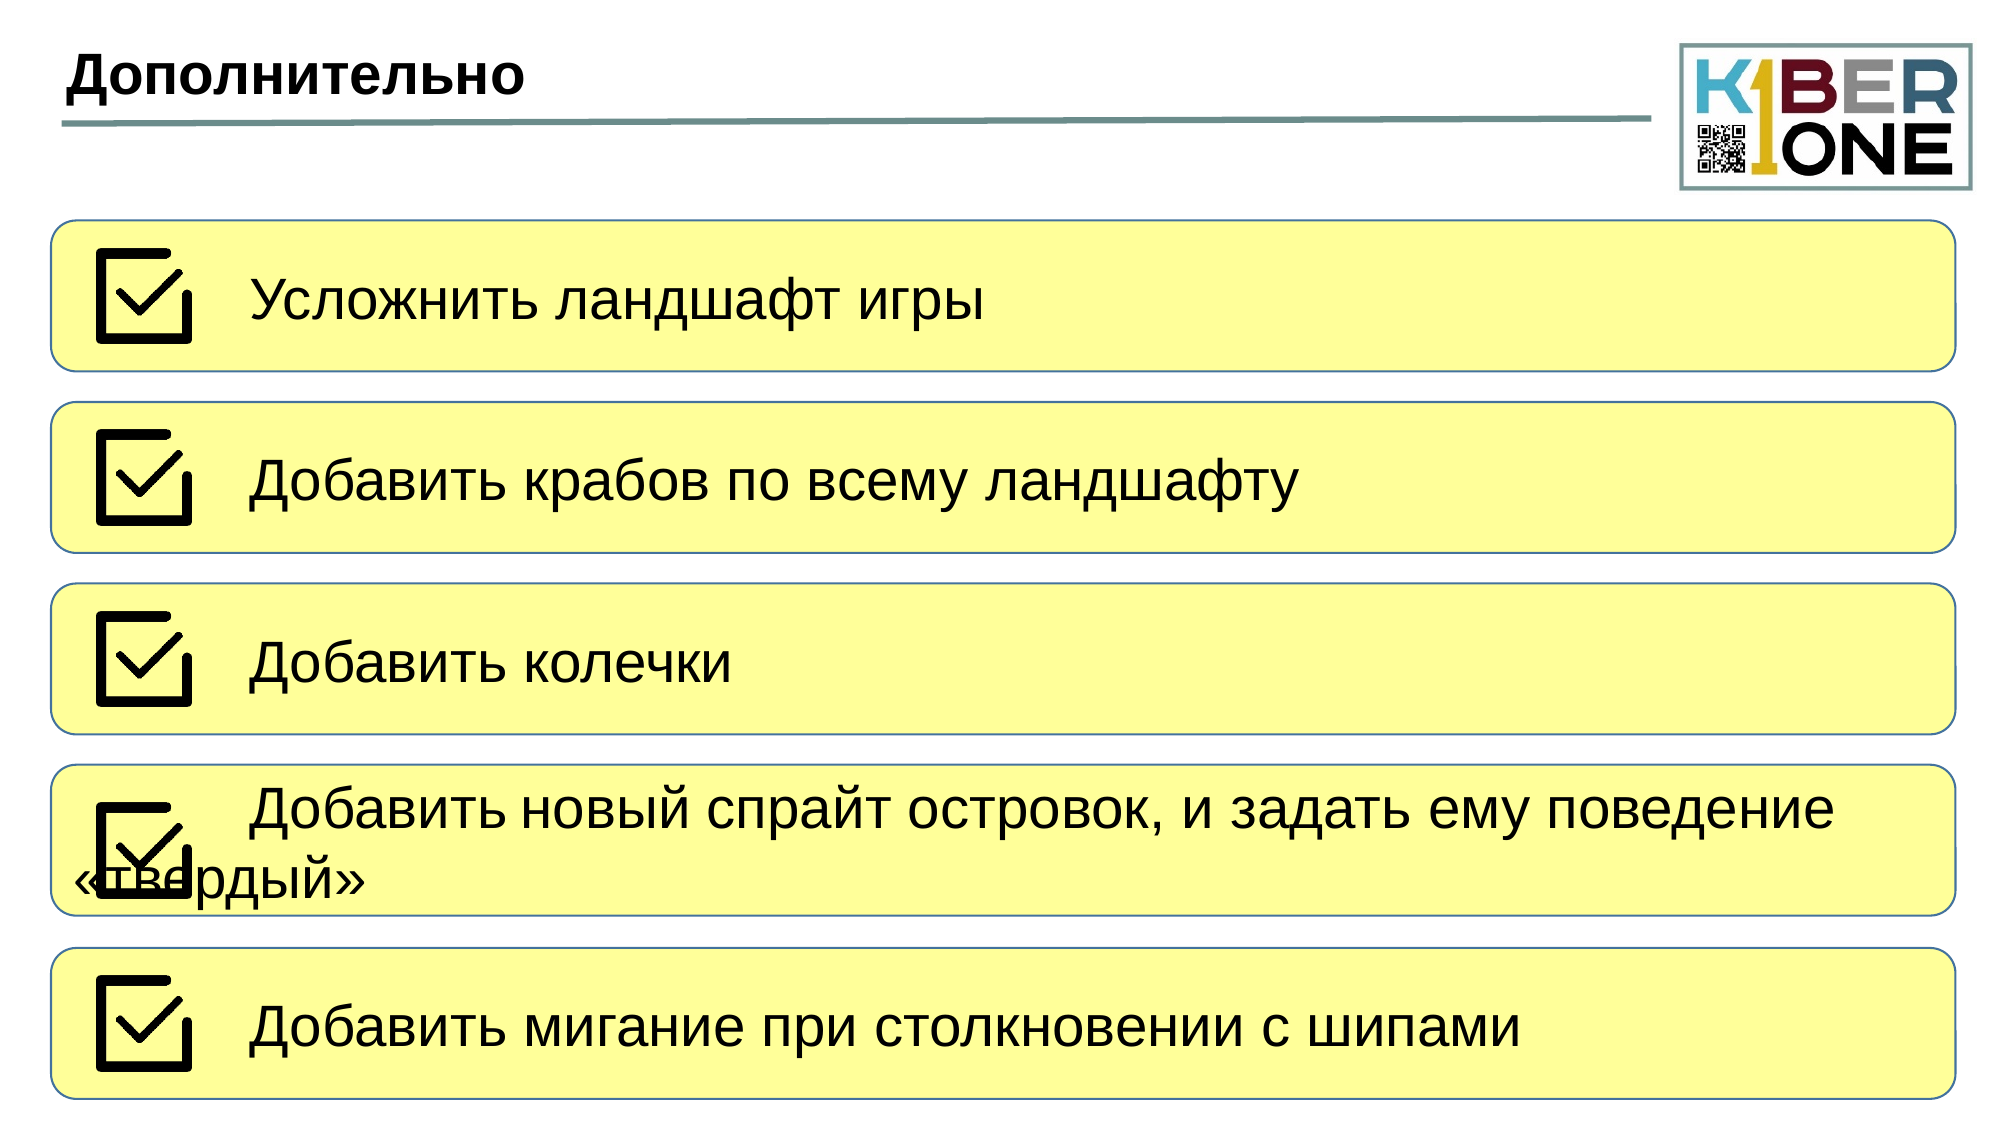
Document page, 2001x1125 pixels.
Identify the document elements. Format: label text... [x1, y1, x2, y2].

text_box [50, 220, 1956, 372]
text_box Дополнительно [51, 19, 2000, 131]
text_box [50, 583, 1956, 735]
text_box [50, 401, 1956, 553]
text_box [50, 947, 1956, 1099]
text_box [50, 764, 1956, 916]
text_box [61, 39, 1977, 195]
